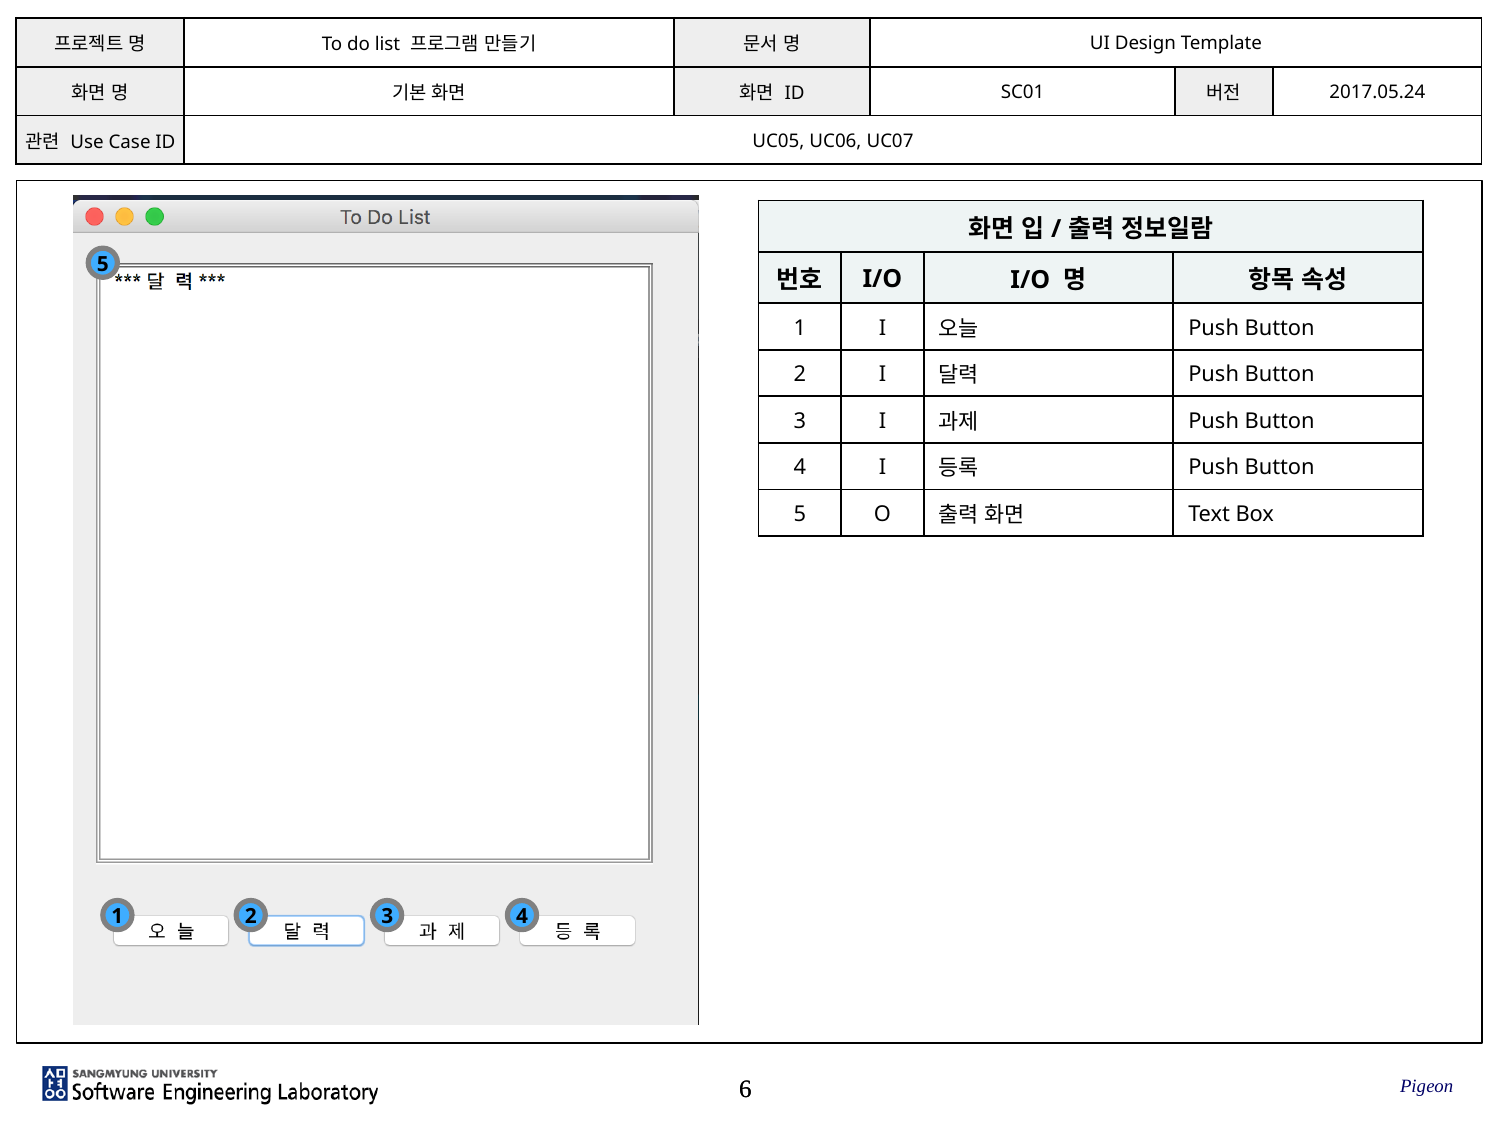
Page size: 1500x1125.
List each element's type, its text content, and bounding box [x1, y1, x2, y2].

table_cell 화면 명 [17, 68, 183, 115]
table_cell 버전 [1176, 68, 1272, 115]
table_cell I/O [842, 253, 923, 302]
table_cell 출력 화면 [925, 490, 1172, 535]
table_cell 항목 속성 [1174, 253, 1422, 302]
table_cell Push Button [1174, 351, 1422, 395]
table_cell 4 [759, 444, 840, 489]
table_cell Text Box [1174, 490, 1422, 535]
picture [42, 1066, 382, 1106]
table_cell 3 [759, 397, 840, 442]
table_header To do list 프로그램 만들기 [185, 19, 673, 66]
table_cell 2 [759, 351, 840, 395]
table_cell 화면 ID [675, 68, 869, 115]
table_cell 5 [759, 490, 840, 535]
picture [73, 195, 699, 1025]
table_header 프로젝트 명 [17, 19, 183, 66]
table_cell 기본 화면 [185, 68, 673, 115]
table_cell 과제 [925, 397, 1172, 442]
table_cell 달력 [925, 351, 1172, 395]
table_cell SC01 [871, 68, 1174, 115]
table_cell Push Button [1174, 397, 1422, 442]
table_cell 번호 [759, 253, 840, 302]
table_cell I [842, 351, 923, 395]
table_cell Push Button [1174, 304, 1422, 349]
table_cell 등록 [925, 444, 1172, 489]
table_cell 2017.05.24 [1274, 68, 1481, 115]
table_header 화면 입/출력 정보일람 [759, 201, 1422, 251]
table_cell 1 [759, 304, 840, 349]
table_cell 오늘 [925, 304, 1172, 349]
table_cell Push Button [1174, 444, 1422, 489]
table_cell 관련 Use Case ID [17, 116, 183, 163]
table_cell I [842, 304, 923, 349]
table_cell UC05, UC06, UC07 [185, 116, 1481, 163]
table_cell O [842, 490, 923, 535]
table_cell I/O 명 [925, 253, 1172, 302]
table_cell I [842, 444, 923, 489]
footer Pigeon [994, 1060, 1454, 1110]
table_cell I [842, 397, 923, 442]
table_header 문서 명 [675, 19, 869, 66]
table_header UI Design Template [871, 19, 1481, 66]
